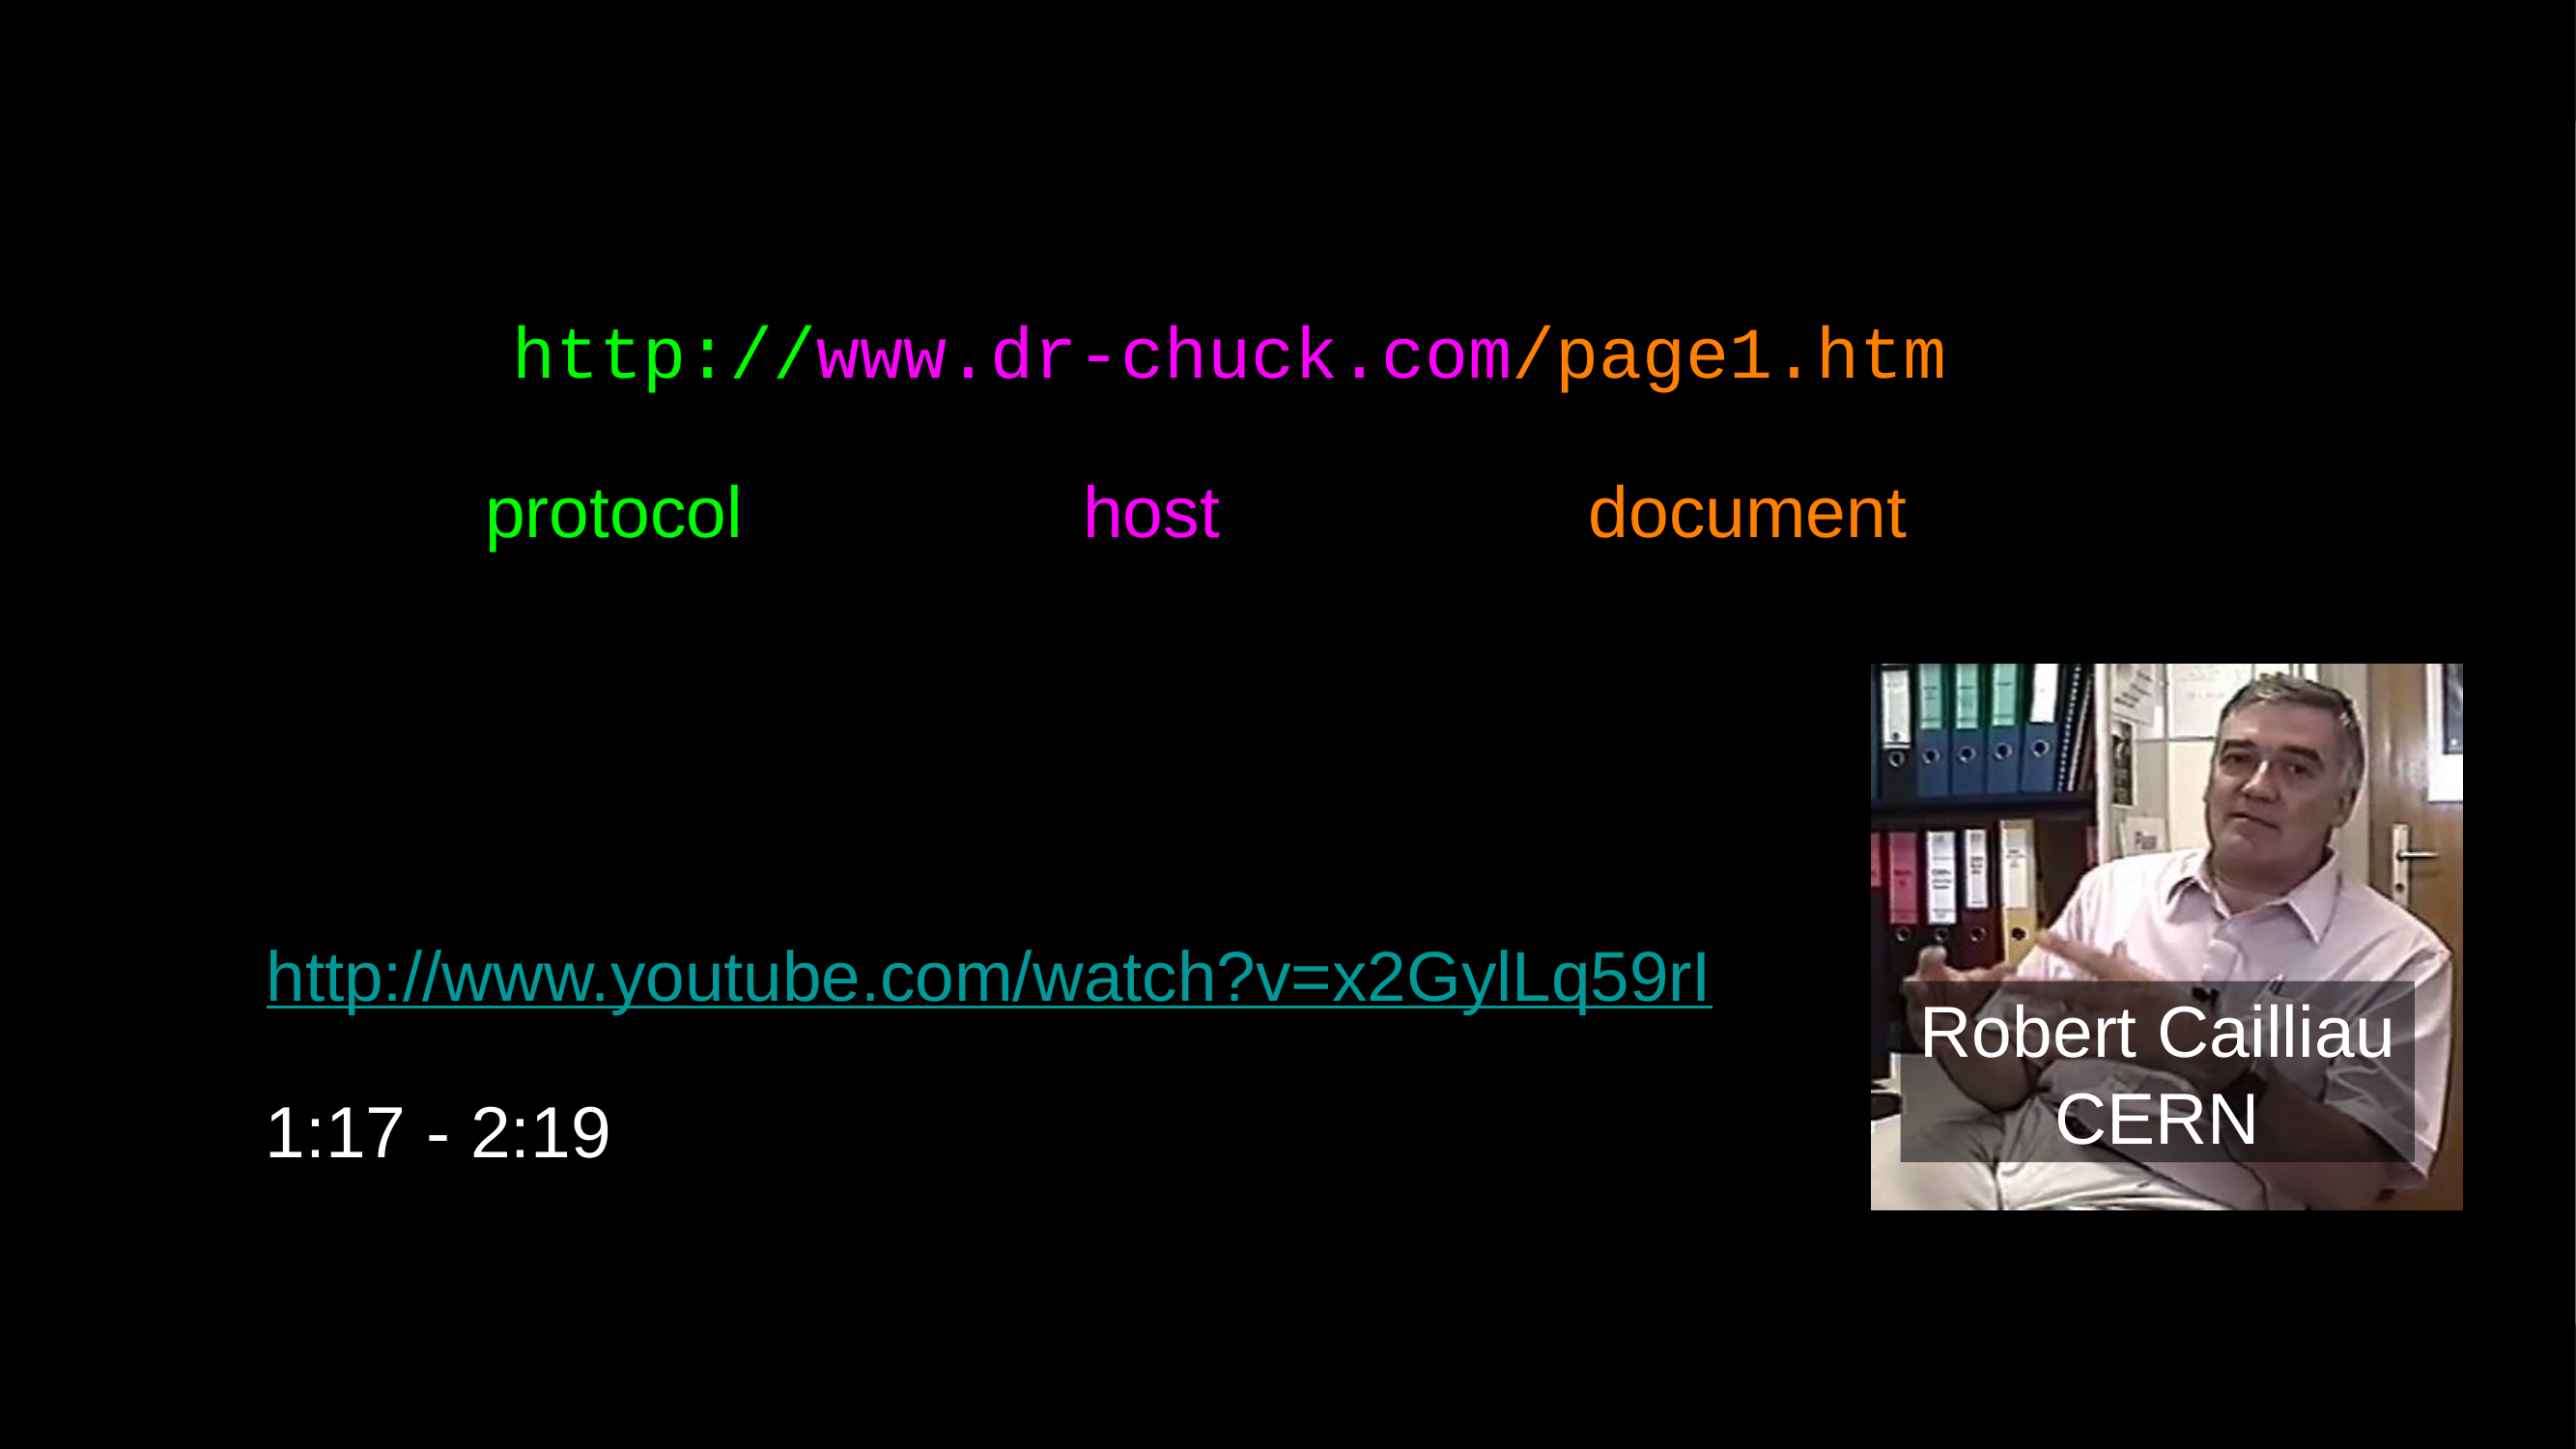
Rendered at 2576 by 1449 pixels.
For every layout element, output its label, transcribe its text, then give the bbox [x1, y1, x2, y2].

text_box http://www.youtube.com/watch?v=x2GylLq59rI [232, 924, 1747, 1022]
text_box document [1556, 458, 1939, 557]
text_box host [1078, 458, 1225, 557]
picture [1870, 664, 2464, 1211]
text_box protocol [477, 458, 750, 557]
text_box http://www.dr-chuck.com/page1.htm [503, 298, 1957, 401]
text_box 1:17 - 2:19 [263, 1079, 614, 1179]
